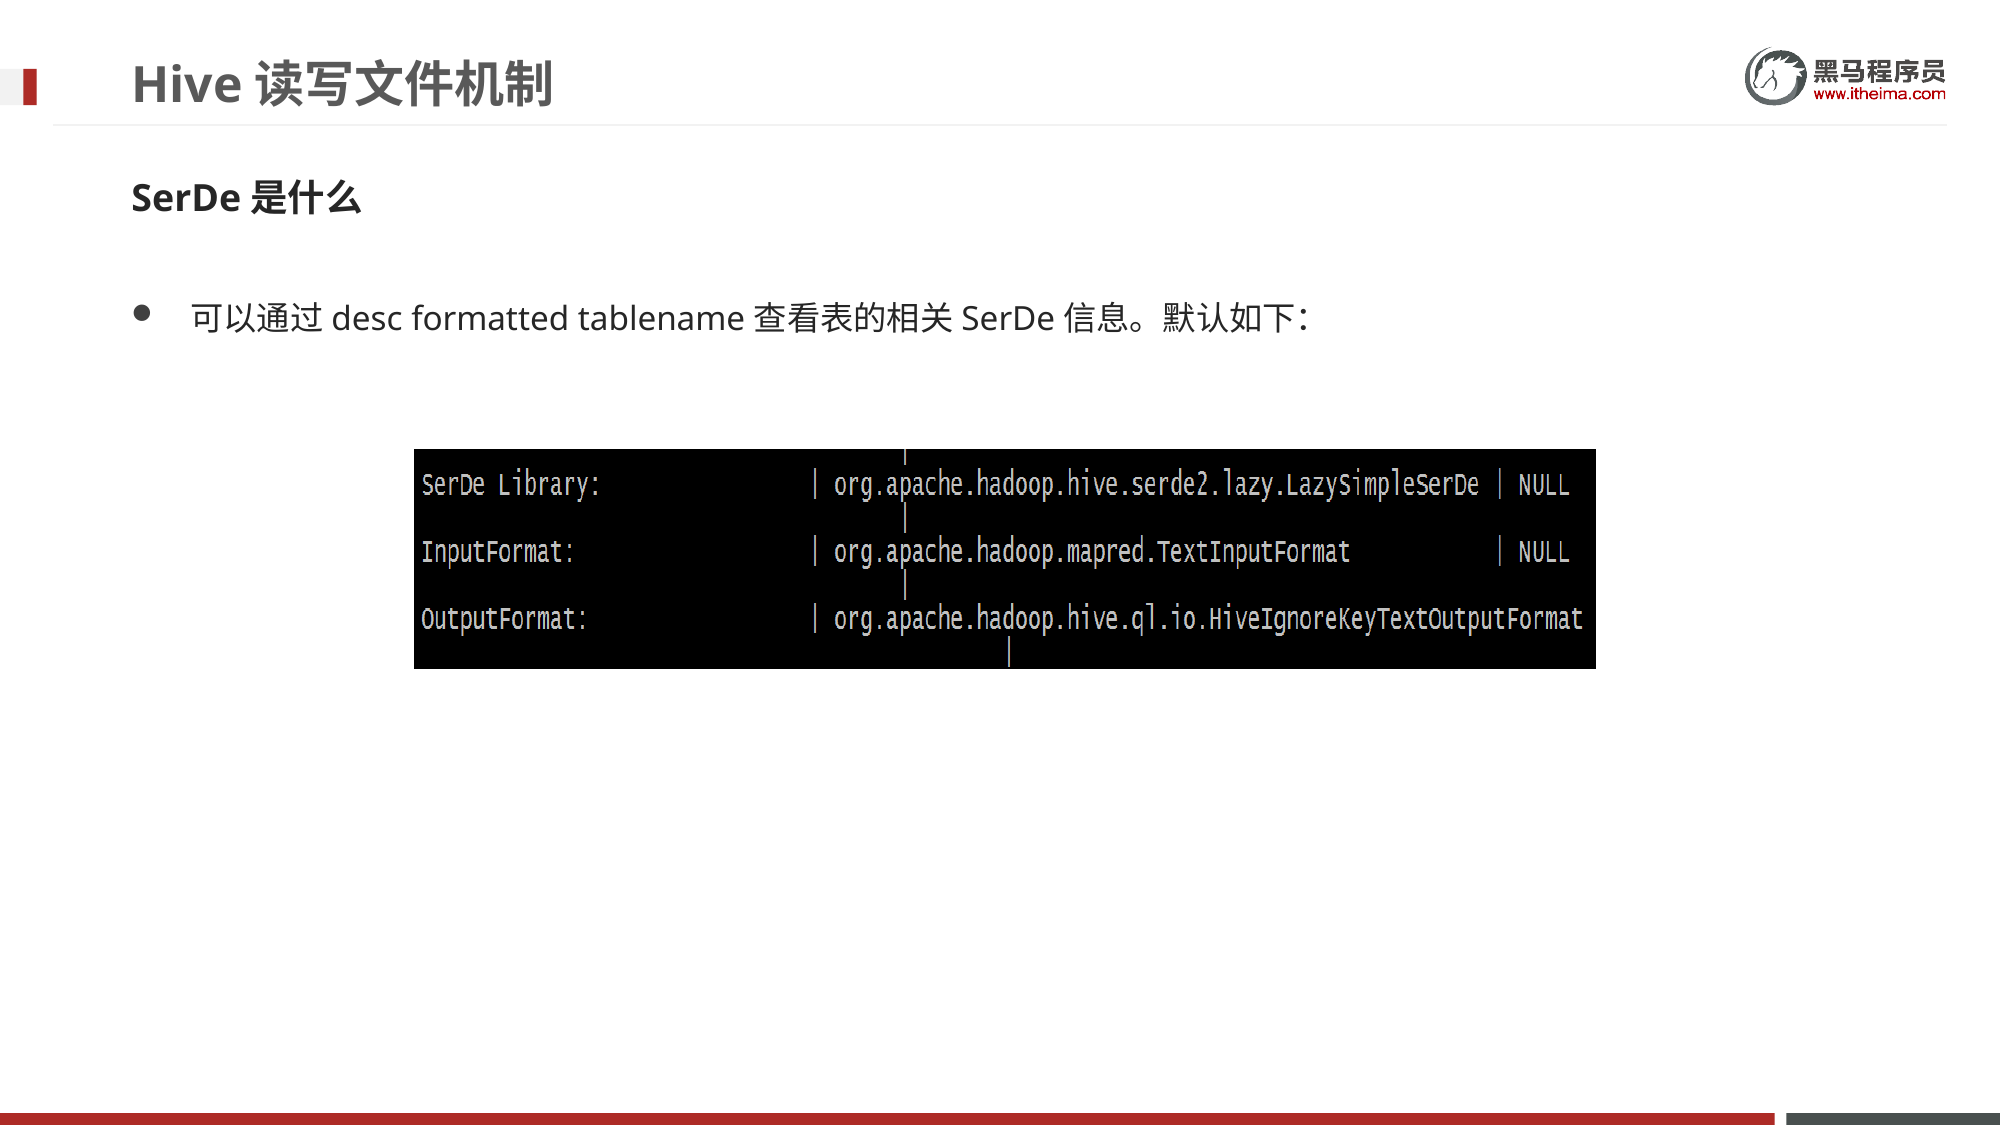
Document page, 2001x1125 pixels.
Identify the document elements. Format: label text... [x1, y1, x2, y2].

list 可以通过desc formatted tablename查看表的相关SerDe信息。默认如下： [116, 270, 1880, 963]
title Hive读写文件机制 [116, 40, 1556, 125]
list SerDe是什么 [116, 154, 1880, 239]
picture [414, 448, 1596, 669]
picture [1744, 46, 1946, 106]
